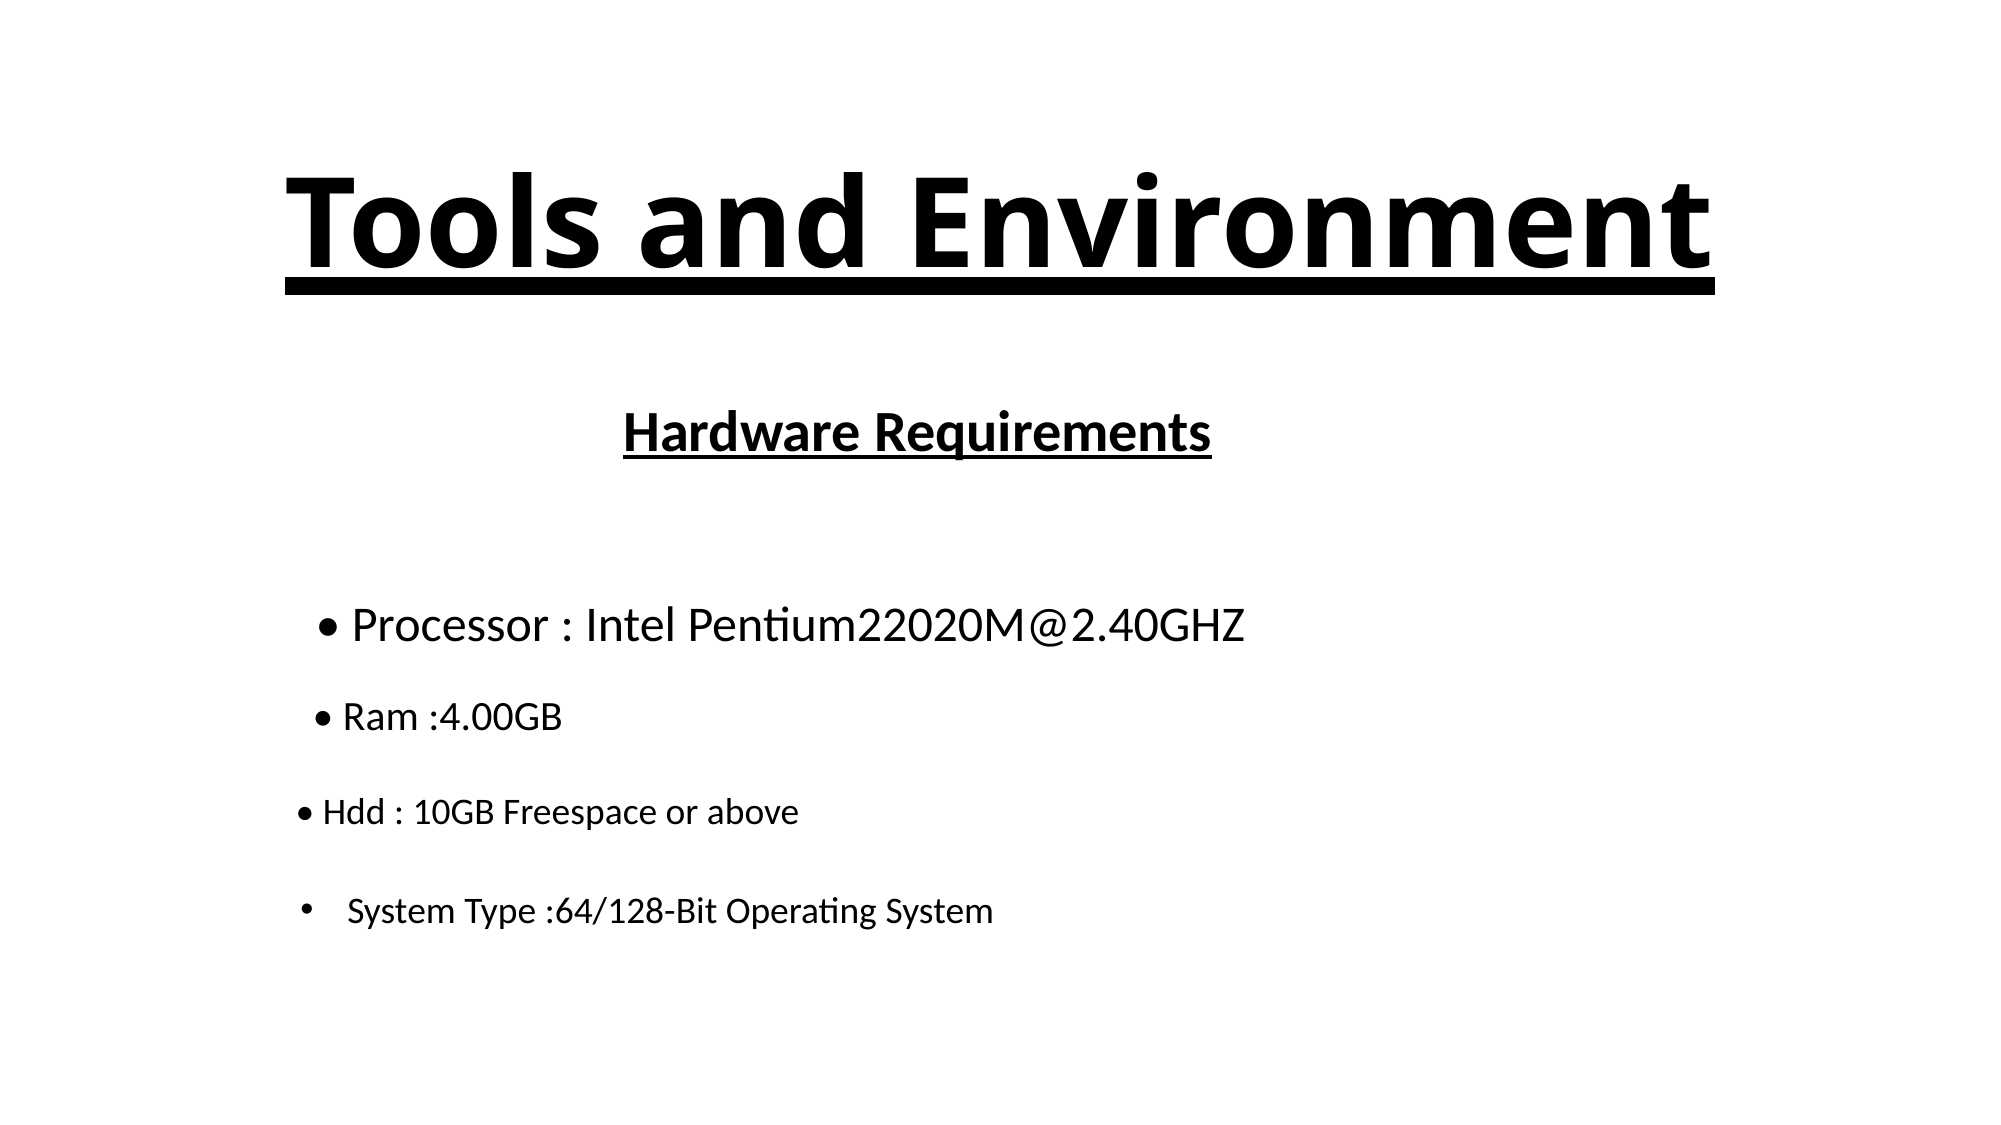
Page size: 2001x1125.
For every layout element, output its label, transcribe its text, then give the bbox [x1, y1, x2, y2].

text_box • Ram :4.00GB [297, 681, 1076, 797]
title Tools and Environment [249, 94, 1750, 303]
text_box Hardware Requirements [608, 385, 1308, 471]
subtitle • Processor : Intel Pentium22020M@2.40GHZ [249, 590, 1312, 975]
text_box • Hdd : 10GB Freespace or above [280, 779, 847, 885]
text_box System Type :64/128-Bit Operating System [285, 879, 1013, 939]
